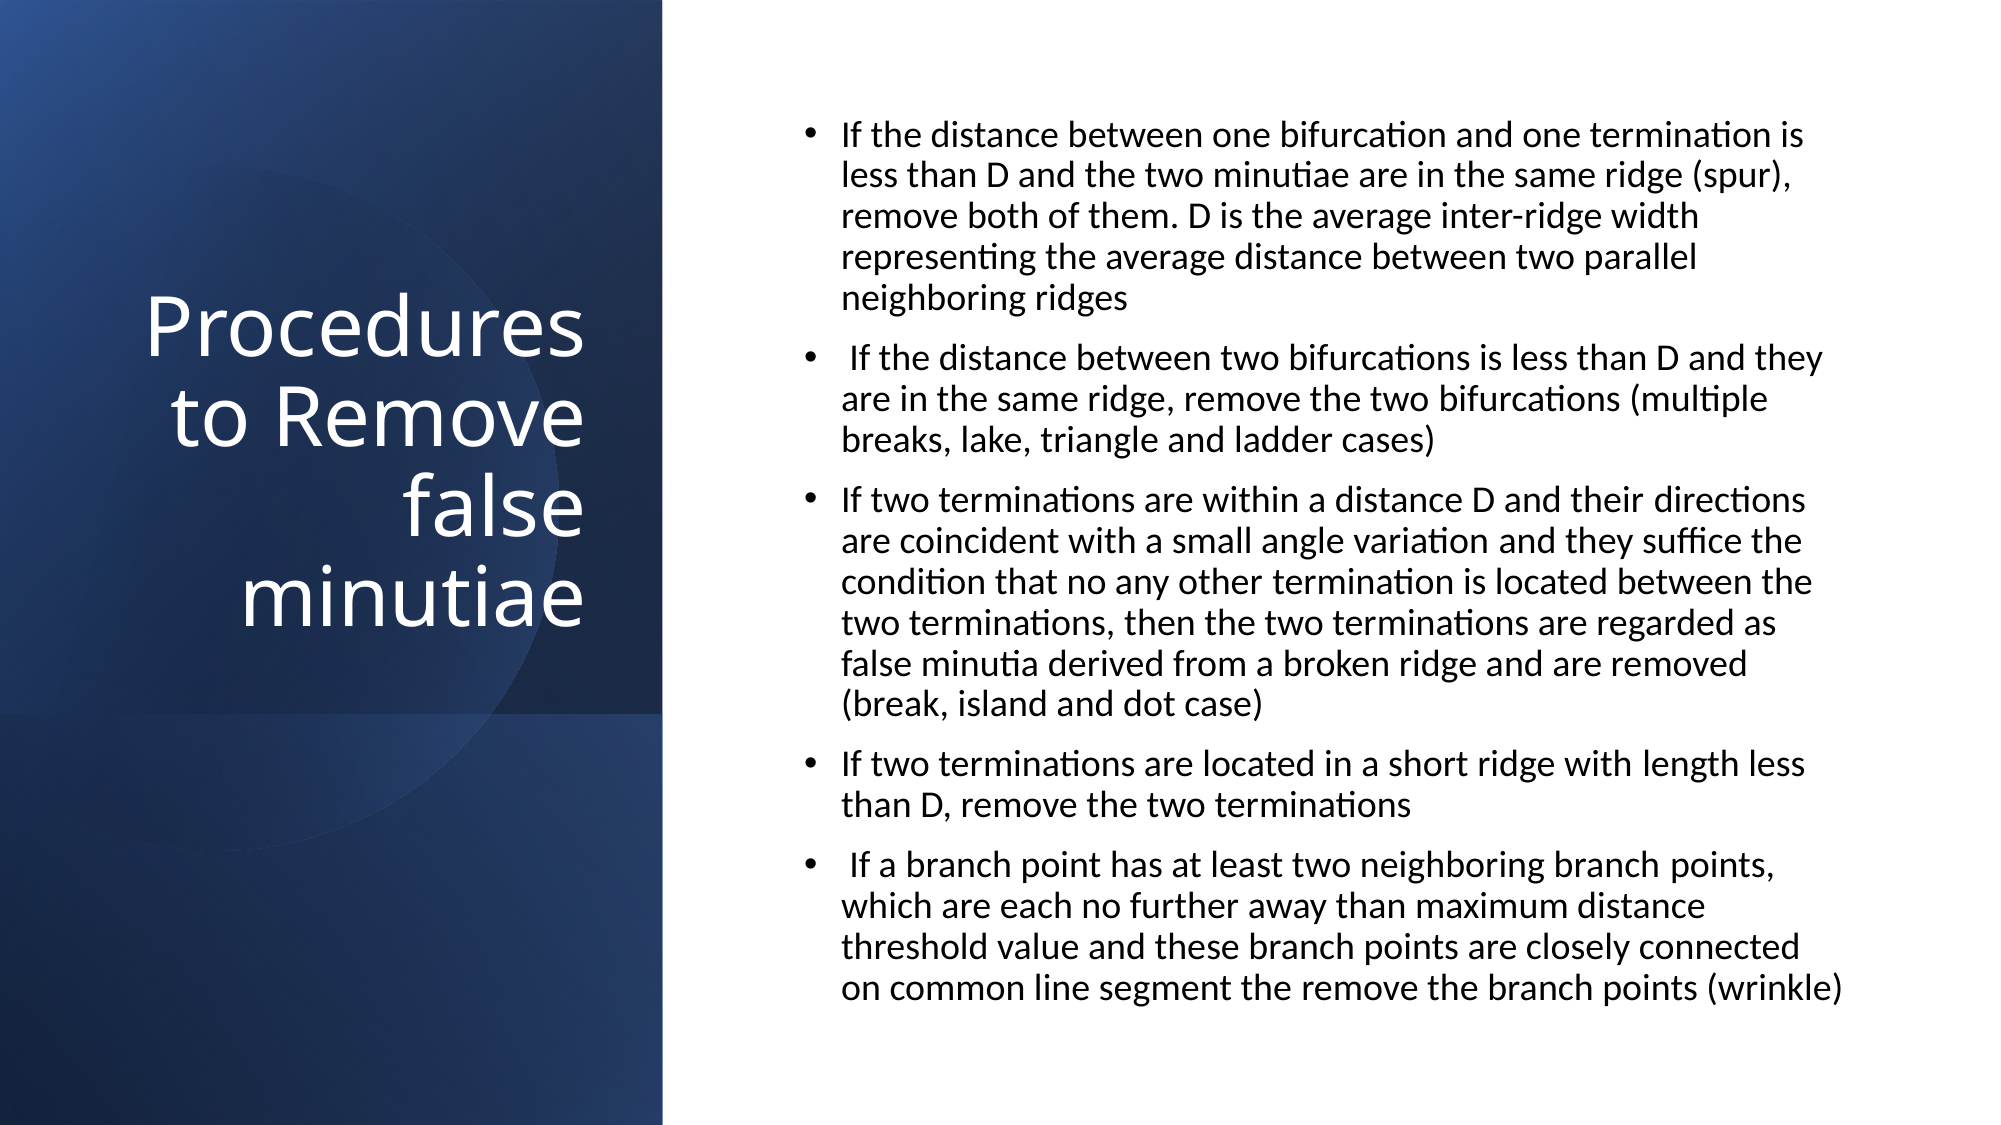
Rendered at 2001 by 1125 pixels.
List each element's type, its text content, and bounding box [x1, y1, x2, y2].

title Procedures to Remove false minutiae [76, 96, 602, 652]
text_box [0, 0, 663, 1124]
text_box [663, 0, 2000, 1125]
list If the distance between one bifurcation and one termination is less than D and the two minutiae are in the same ridge (spur), remove both of them. D is the average inter-ridge width representing the average distance between two parallel neighboring ridges If the distance between two bifurcations is less than D and they are in the same ridge, remove the two bifurcations (multiple breaks, lake, triangle and ladder cases) If two terminations are within a distance D and their directions are coincident with a small angle variation and they suffice the condition that no any other termination is located between the two terminations, then the two terminations are regarded as false minutia derived from a broken ridge and are removed (break, island and dot case) If two terminations are located in a short ridge with length less than D, remove the two terminations If a branch point has at least two neighboring branch points, which are each no further away than maximum distance threshold value and these branch points are closely connected on common line segment the remove the branch points (wrinkle) [789, 106, 1865, 1017]
